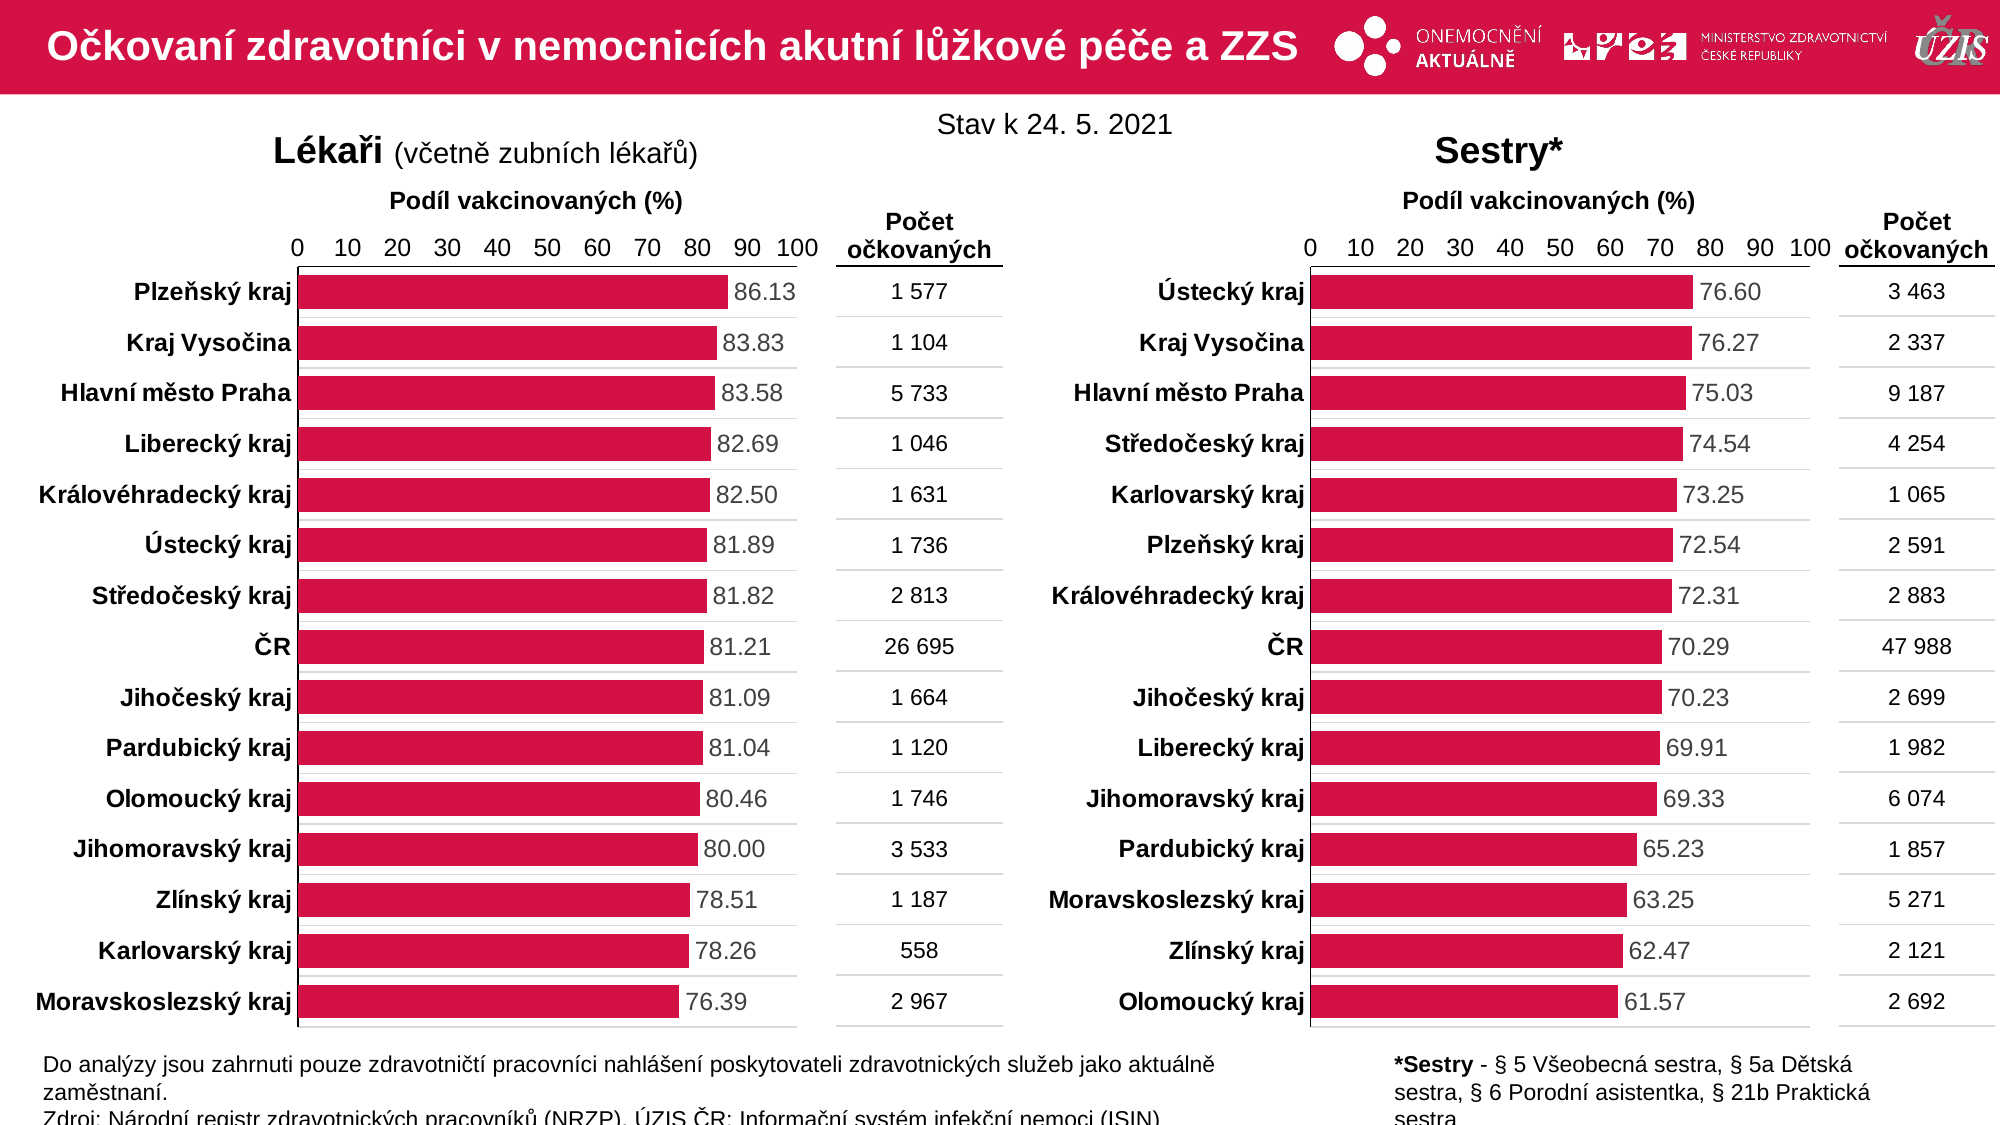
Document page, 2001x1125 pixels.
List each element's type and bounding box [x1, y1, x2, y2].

table_cell [1850, 571, 1995, 619]
table_cell [837, 621, 1003, 670]
table_cell [1850, 824, 1995, 873]
table_cell [1850, 267, 1995, 315]
table_cell [1850, 621, 1995, 670]
table_cell [837, 875, 1003, 924]
table_cell [837, 824, 1003, 873]
table_cell [837, 925, 1003, 974]
table_cell [1850, 723, 1995, 771]
table_cell [1850, 368, 1995, 417]
picture [1915, 15, 1989, 66]
table_cell [1850, 419, 1995, 467]
text_box [48, 97, 1937, 210]
chart [6, 210, 837, 1050]
table_cell [837, 773, 1003, 822]
table_cell [1850, 875, 1995, 924]
chart [1019, 210, 1850, 1050]
table_cell [1850, 469, 1995, 518]
text_box [1379, 1042, 1943, 1125]
table_cell [837, 672, 1003, 721]
table_cell [837, 976, 1003, 1025]
picture [1350, 16, 1542, 76]
table_cell [1850, 520, 1995, 569]
table_header [836, 204, 1003, 265]
picture [1563, 31, 1888, 60]
table_header [1839, 204, 1995, 265]
table_cell [1850, 317, 1995, 366]
table_cell [837, 267, 1003, 316]
table_cell [837, 520, 1003, 569]
table_cell [1850, 773, 1995, 822]
title [31, 0, 1350, 95]
table_cell [837, 723, 1003, 772]
table_cell [1850, 976, 1995, 1025]
table_cell [1850, 925, 1995, 974]
table_cell [837, 419, 1003, 468]
table_cell [837, 571, 1003, 620]
text_box [28, 1042, 1358, 1125]
table_cell [837, 469, 1003, 518]
table_cell [1850, 672, 1995, 721]
table_cell [837, 317, 1003, 366]
table_cell [837, 368, 1003, 417]
